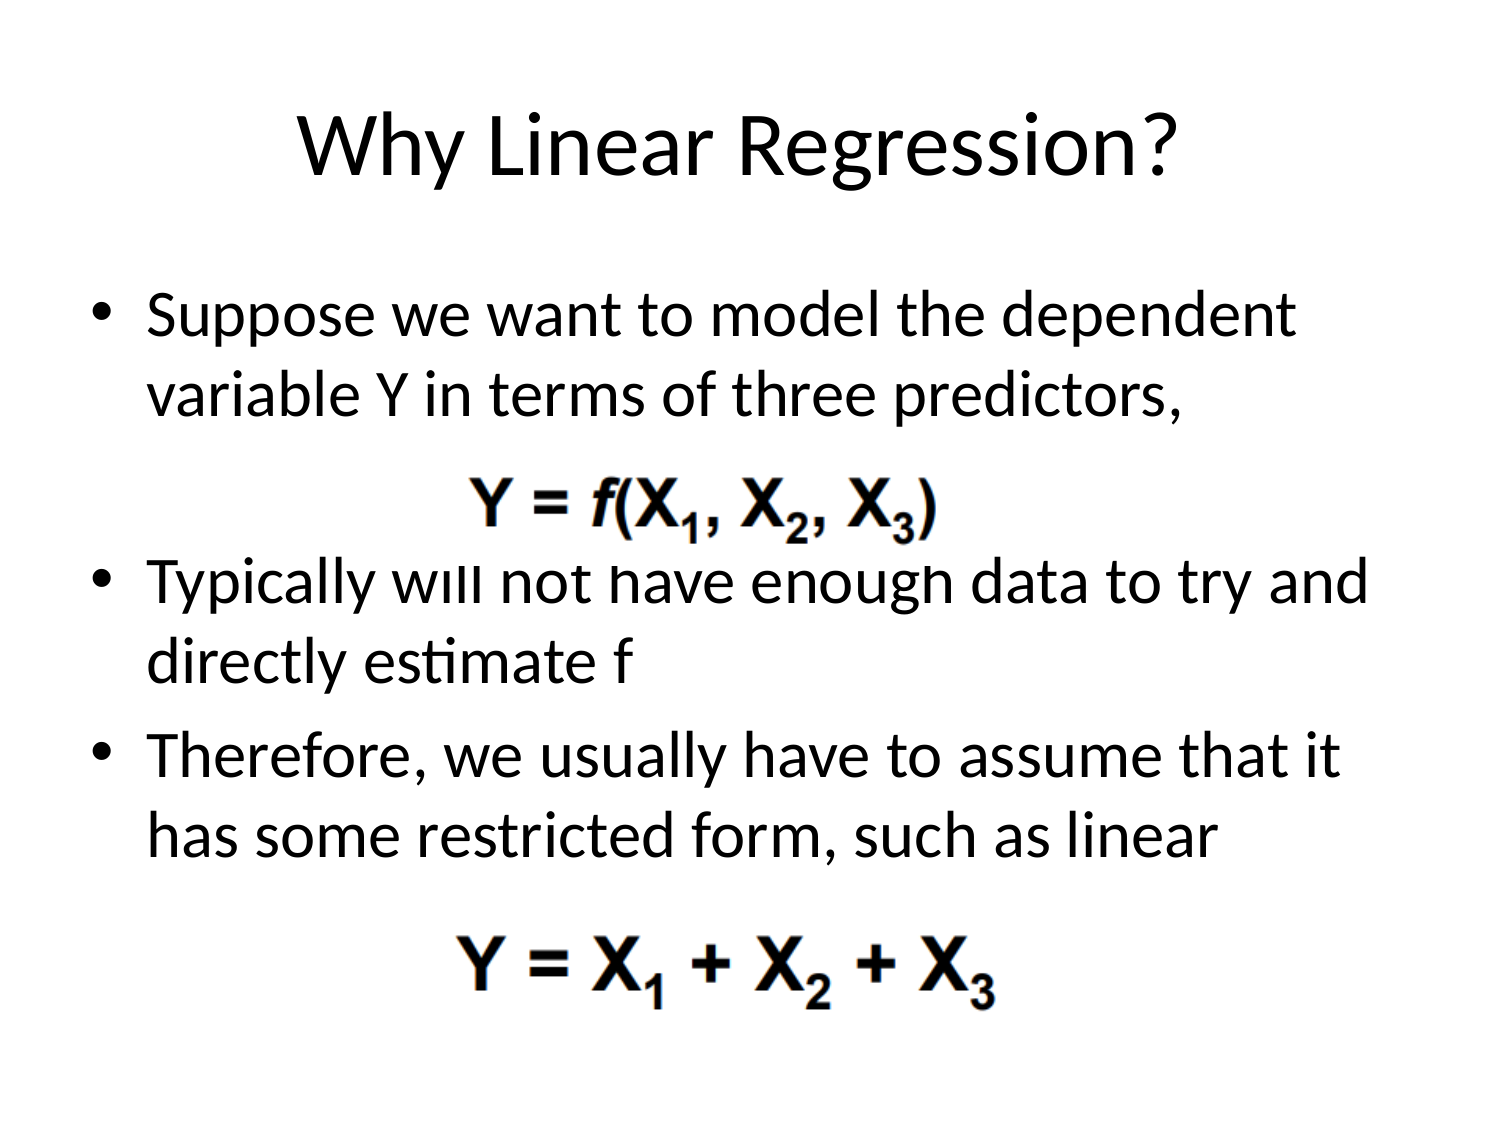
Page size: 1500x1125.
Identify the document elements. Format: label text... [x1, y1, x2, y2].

list Suppose we want to model the dependent variable Y in terms of three predictors, Typically will not have enough data to try and directly estimate f Therefore, we usually have to assume that it has some restricted form, such as linear [75, 262, 1425, 1005]
picture [424, 437, 951, 566]
picture [424, 887, 1016, 1038]
title Why Linear Regression? [75, 45, 1425, 233]
